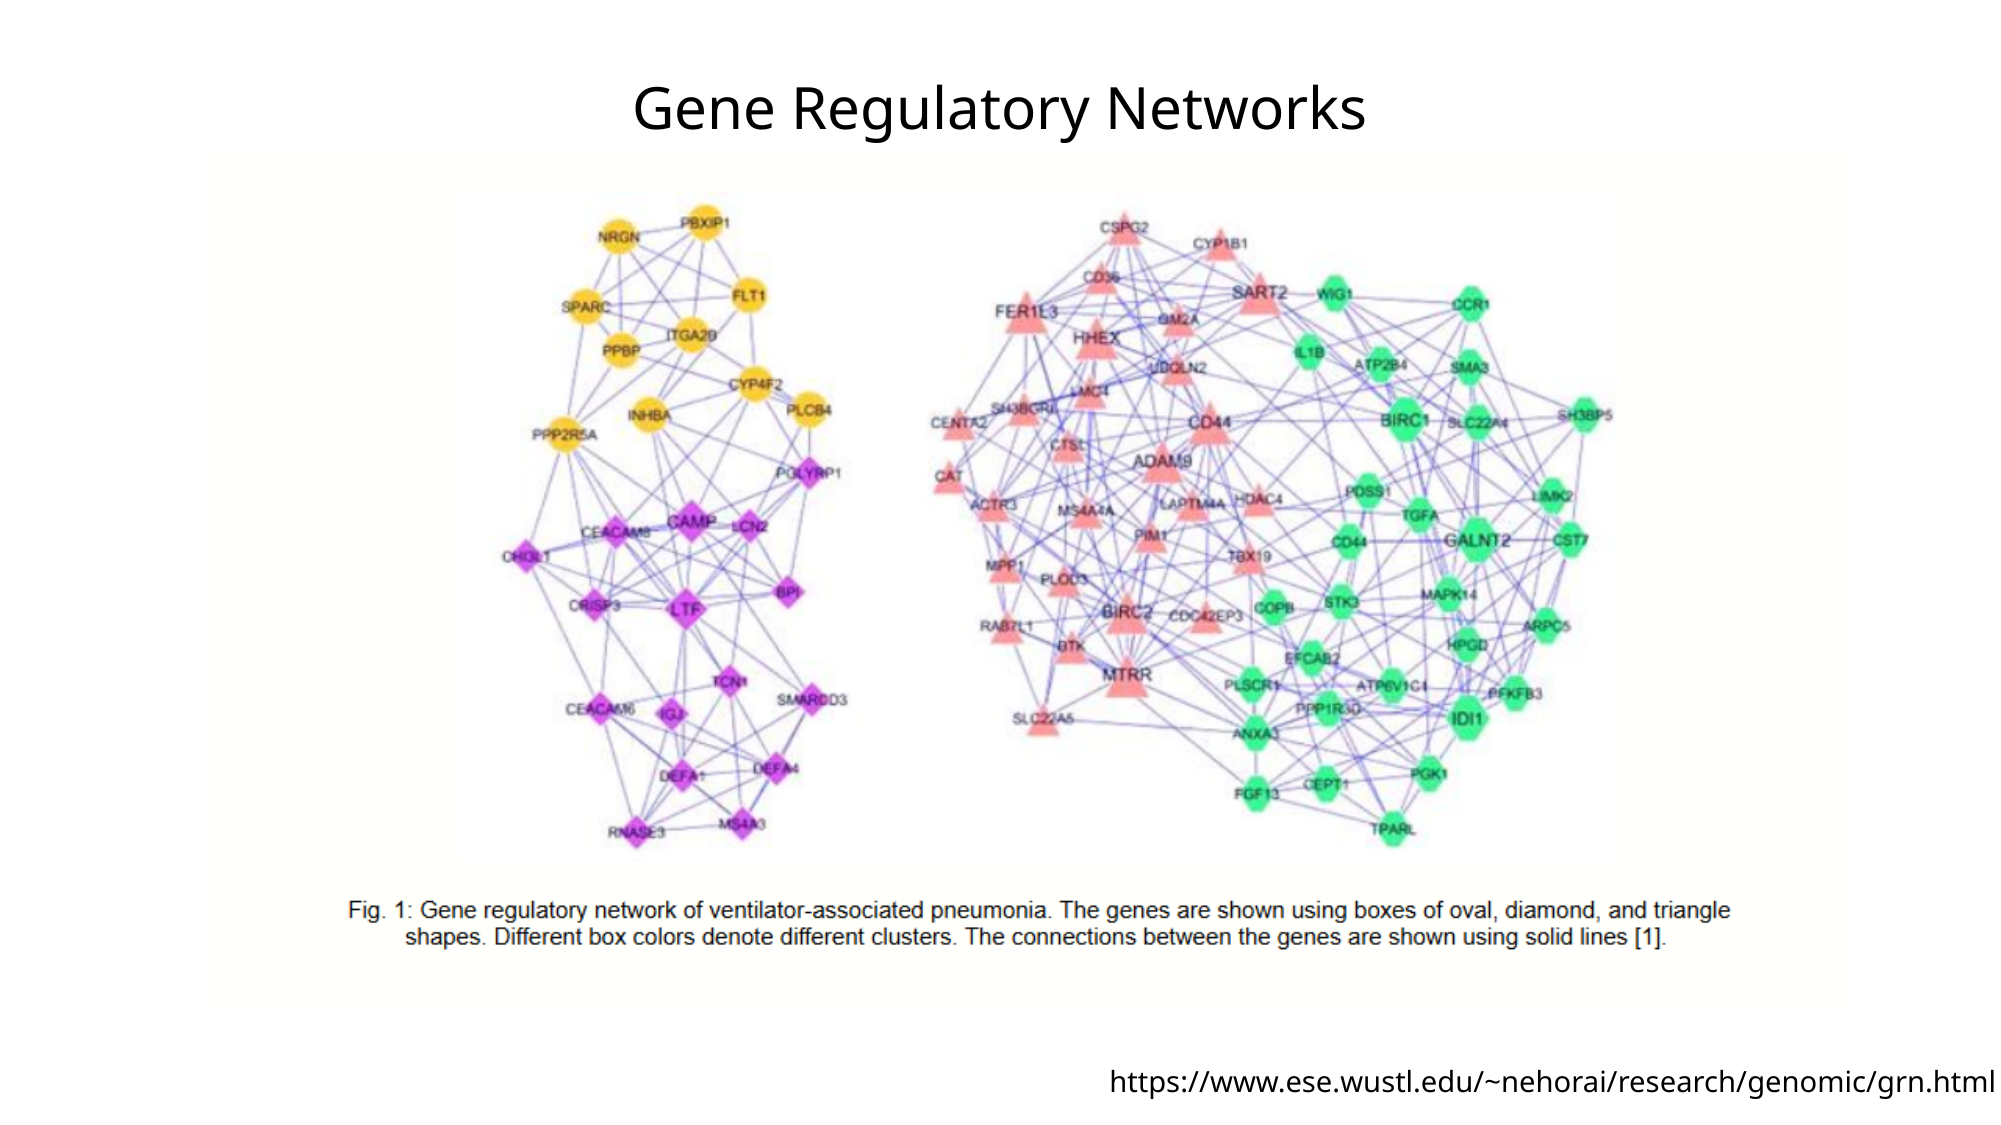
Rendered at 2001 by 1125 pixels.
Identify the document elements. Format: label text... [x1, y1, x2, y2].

title Gene Regulatory Networks [137, 46, 1863, 175]
text_box https://www.ese.wustl.edu/~nehorai/research/genomic/grn.html [1094, 1055, 2000, 1106]
picture [209, 151, 1848, 1006]
